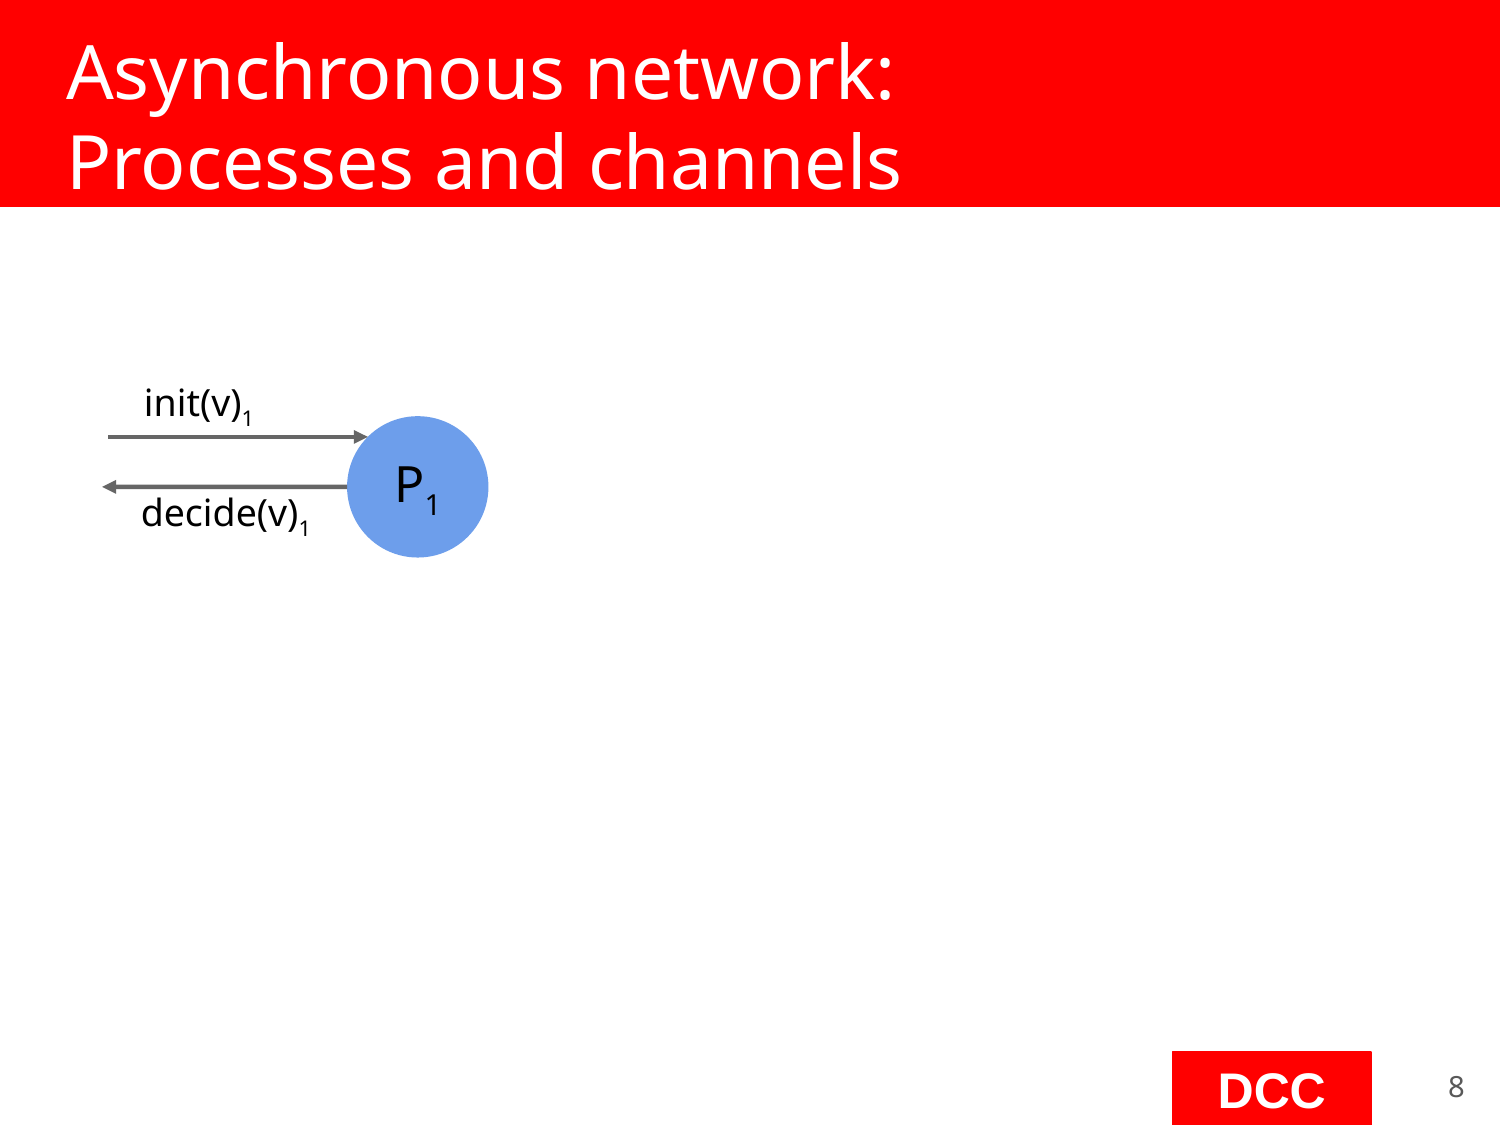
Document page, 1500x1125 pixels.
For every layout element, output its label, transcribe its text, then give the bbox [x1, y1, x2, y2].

text_box init(v)1 [128, 364, 271, 435]
title Asynchronous network: Processes and channels [51, 9, 1449, 136]
text_box decide(v)1 [125, 494, 346, 546]
text_box decide(v)1 [125, 474, 346, 486]
text_box P1 [347, 416, 489, 558]
slide_number ‹#› [1389, 1044, 1480, 1125]
